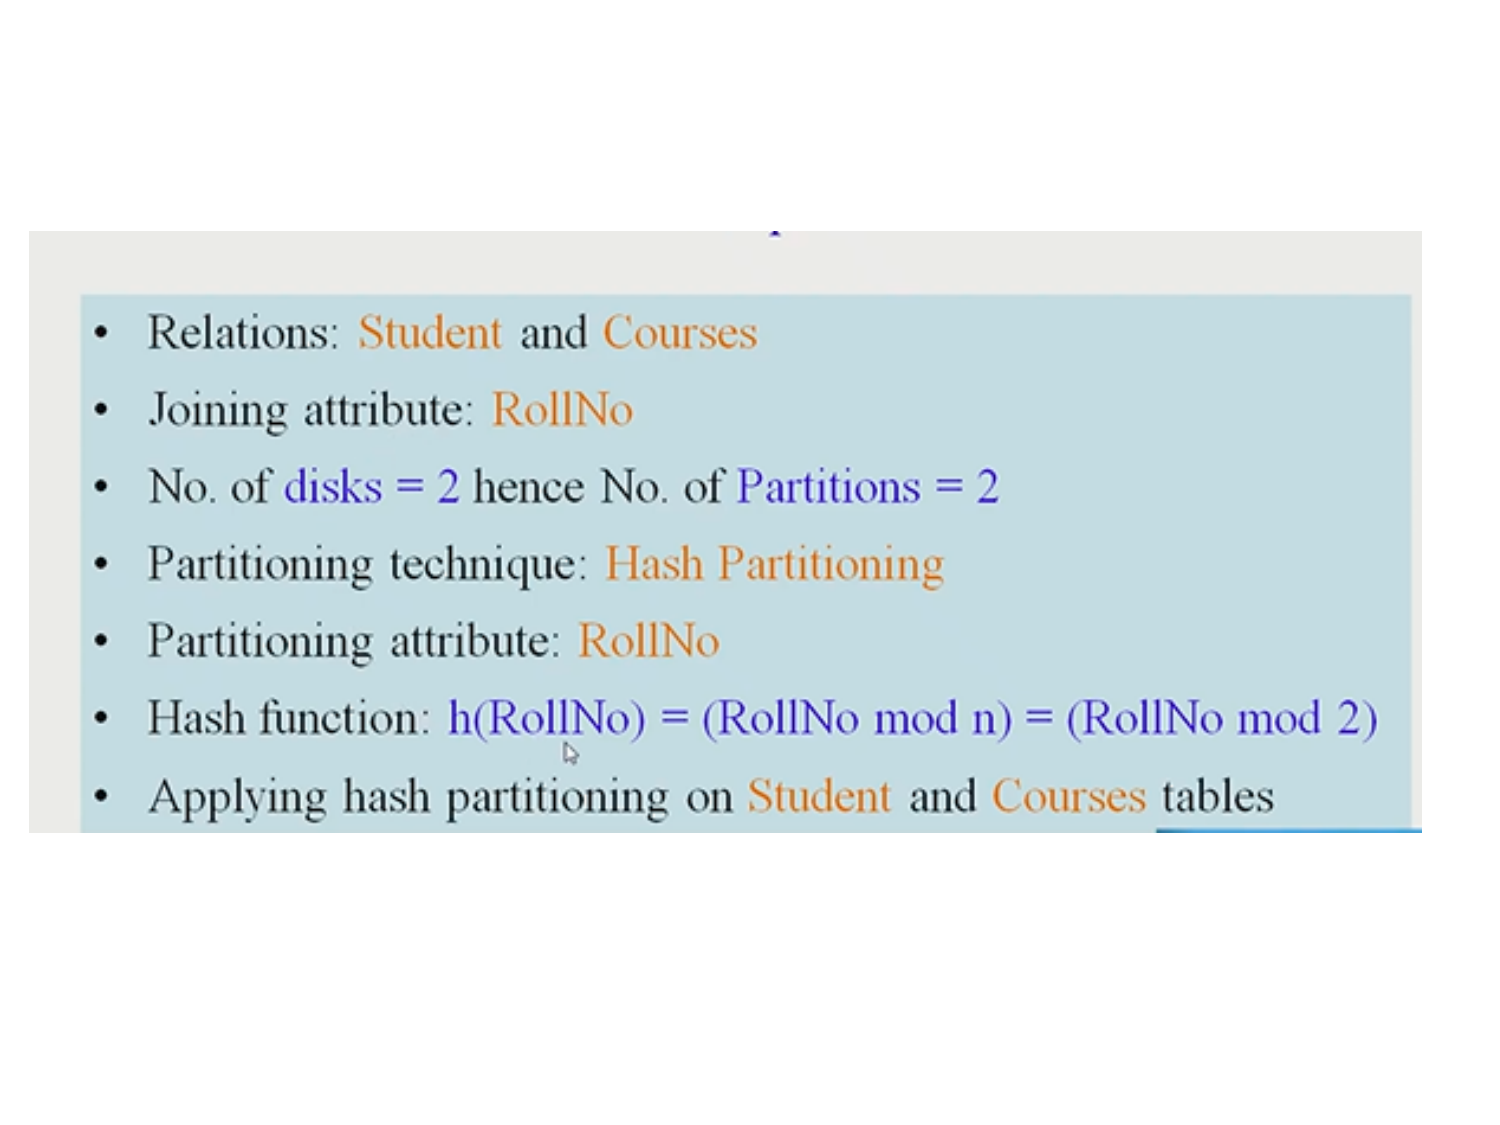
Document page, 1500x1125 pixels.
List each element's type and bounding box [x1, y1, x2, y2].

list [29, 231, 1422, 833]
